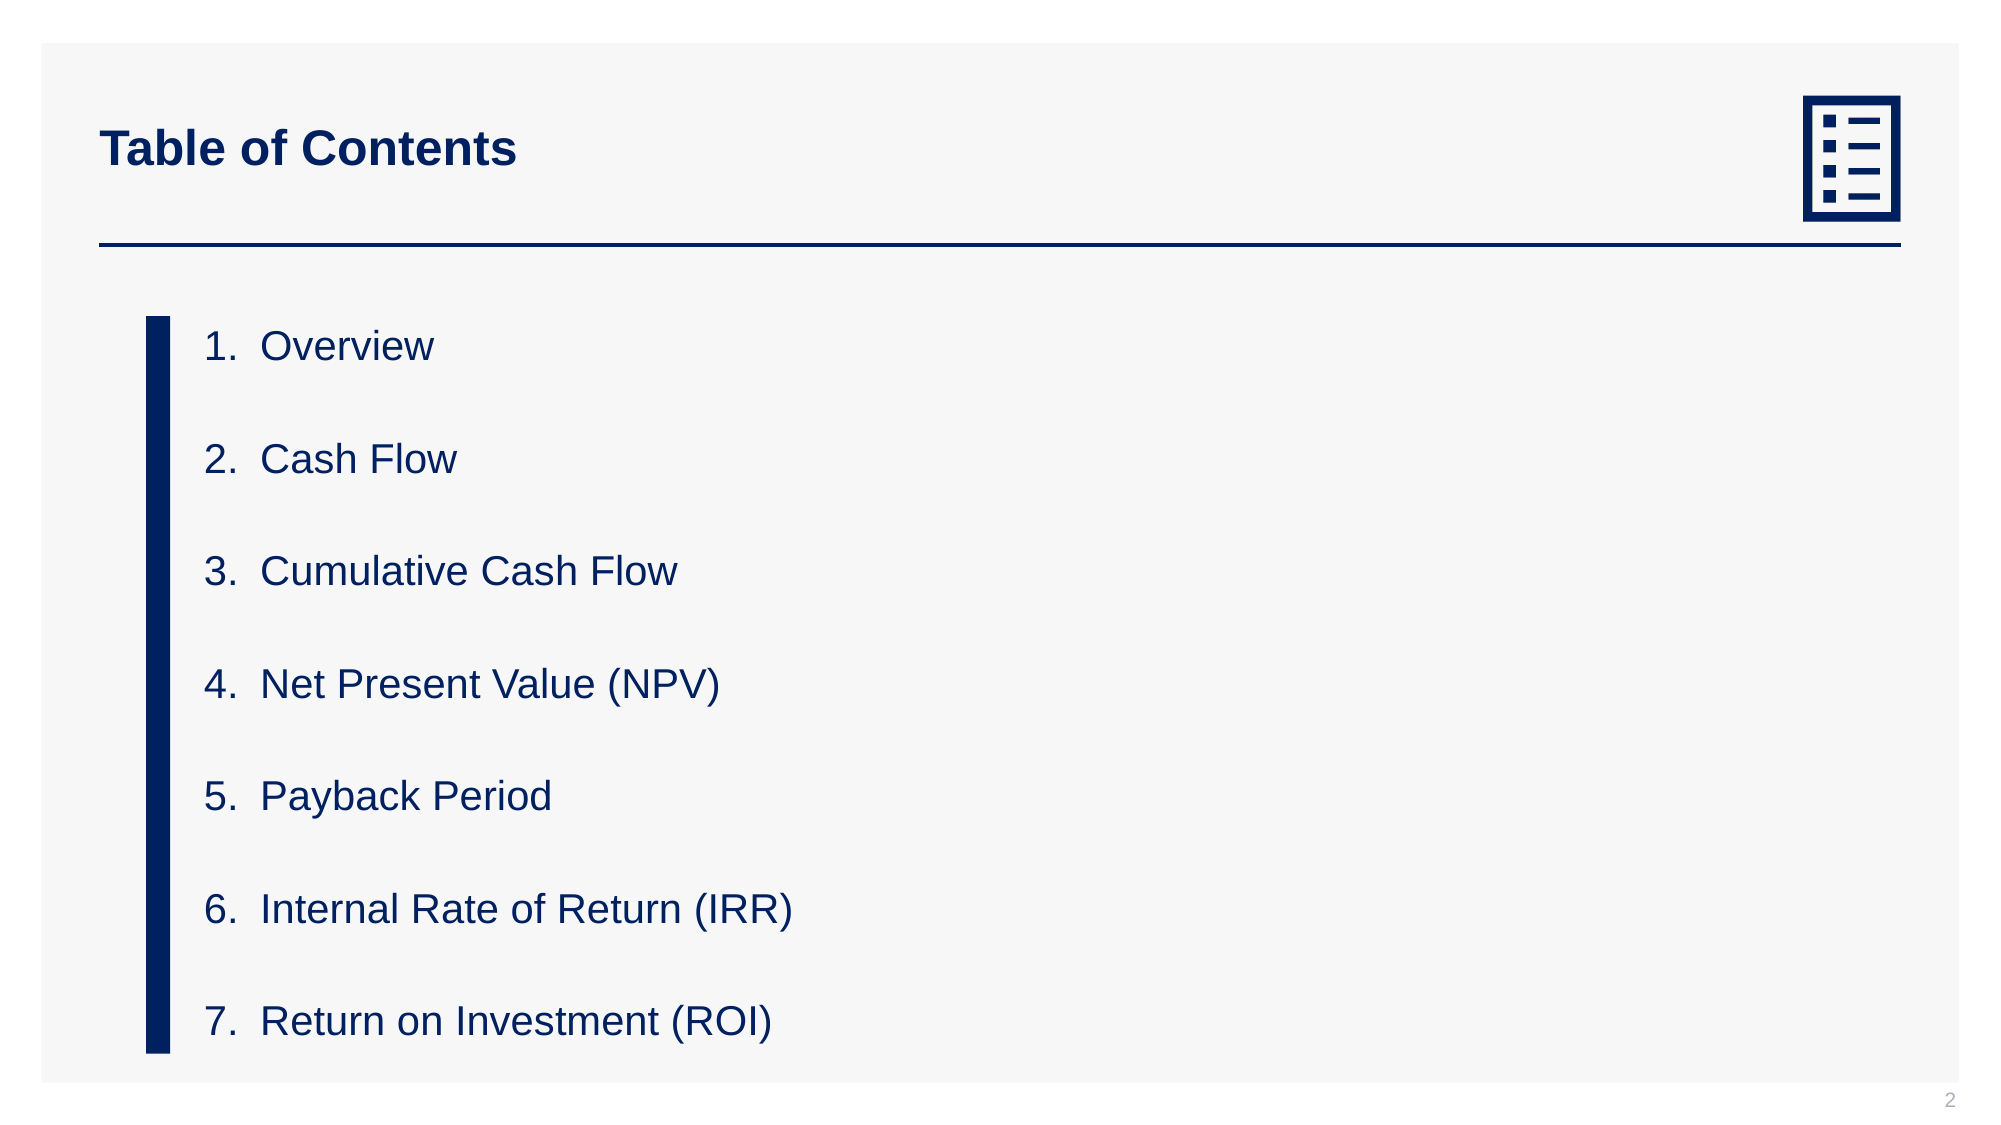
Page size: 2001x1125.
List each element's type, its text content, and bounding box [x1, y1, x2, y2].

slide_number 2 [1506, 1088, 1957, 1119]
text_box [145, 315, 171, 1055]
picture [1776, 83, 1927, 234]
list Overview Cash Flow Cumulative Cash Flow Net Present Value (NPV) Payback Period Internal Rate of Return (IRR) Return on Investment (ROI) [170, 311, 1767, 1052]
title Table of Contents [84, 59, 1901, 239]
